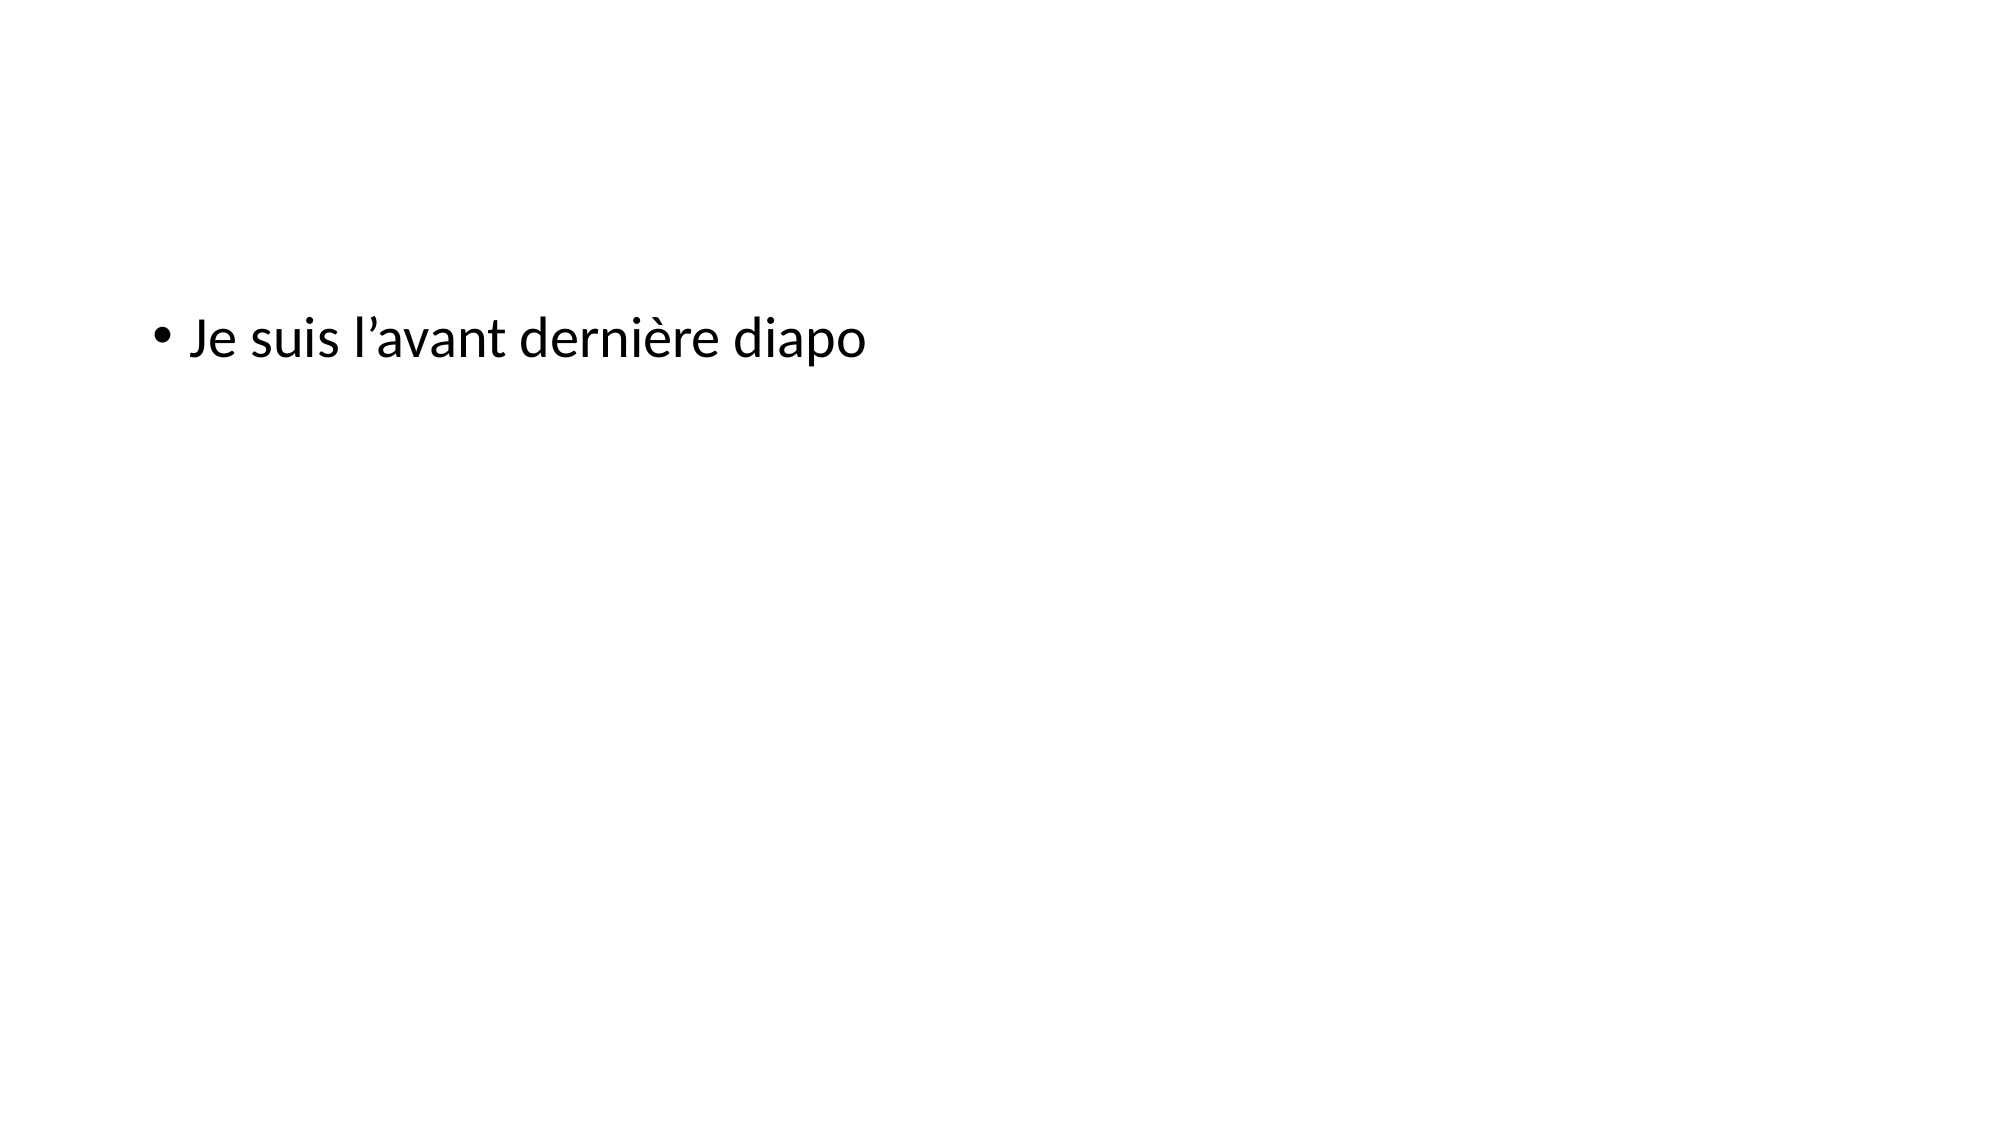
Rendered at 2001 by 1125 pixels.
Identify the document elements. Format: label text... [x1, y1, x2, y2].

list Je suis l’avant dernière diapo [137, 299, 1863, 1014]
